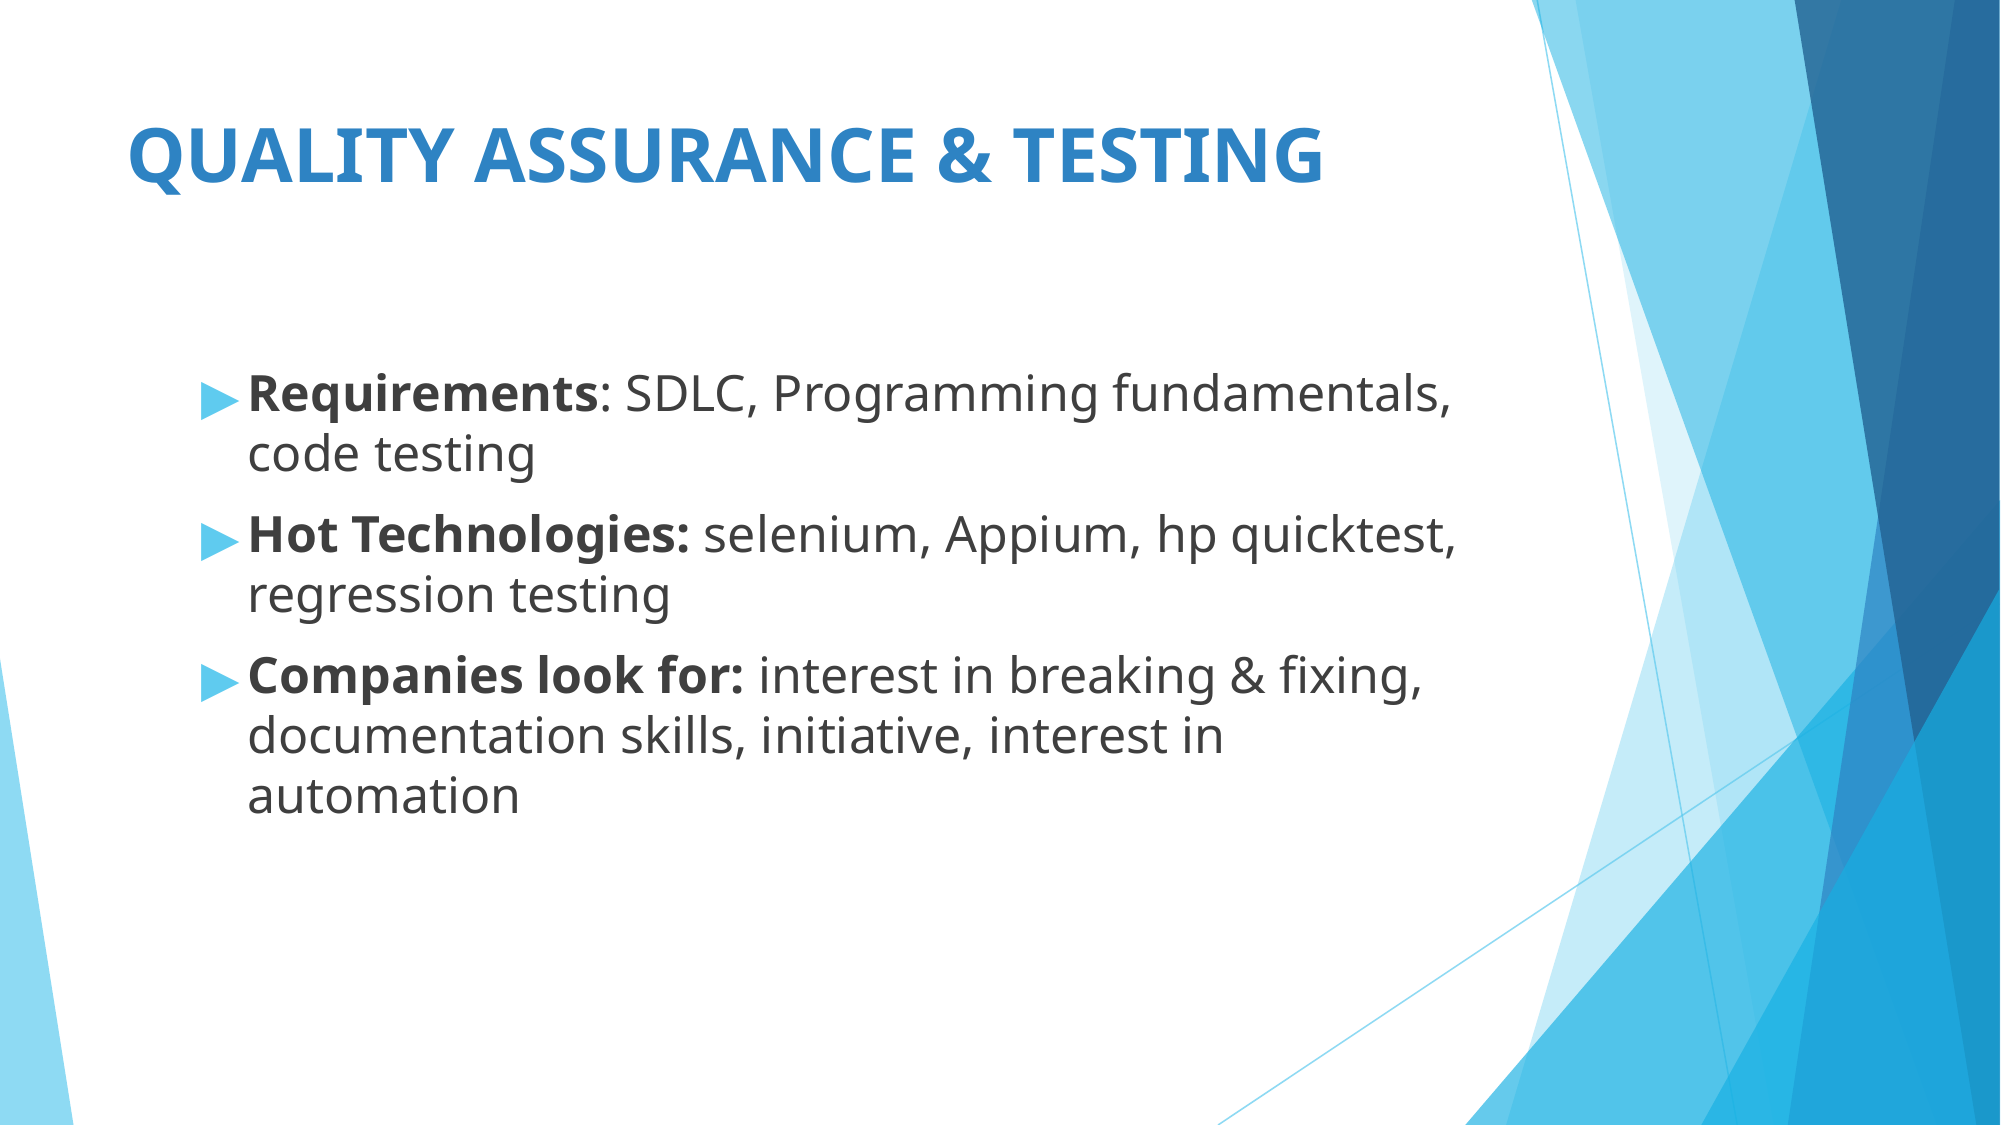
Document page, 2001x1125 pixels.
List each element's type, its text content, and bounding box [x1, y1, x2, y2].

title QUALITY ASSURANCE & TESTING [111, 99, 1522, 317]
list Requirements: SDLC, Programming fundamentals, code testing Hot Technologies: selenium, Appium, hp quicktest, regression testing Companies look for: interest in breaking & fixing, documentation skills, initiative, interest in automation [111, 354, 1522, 992]
